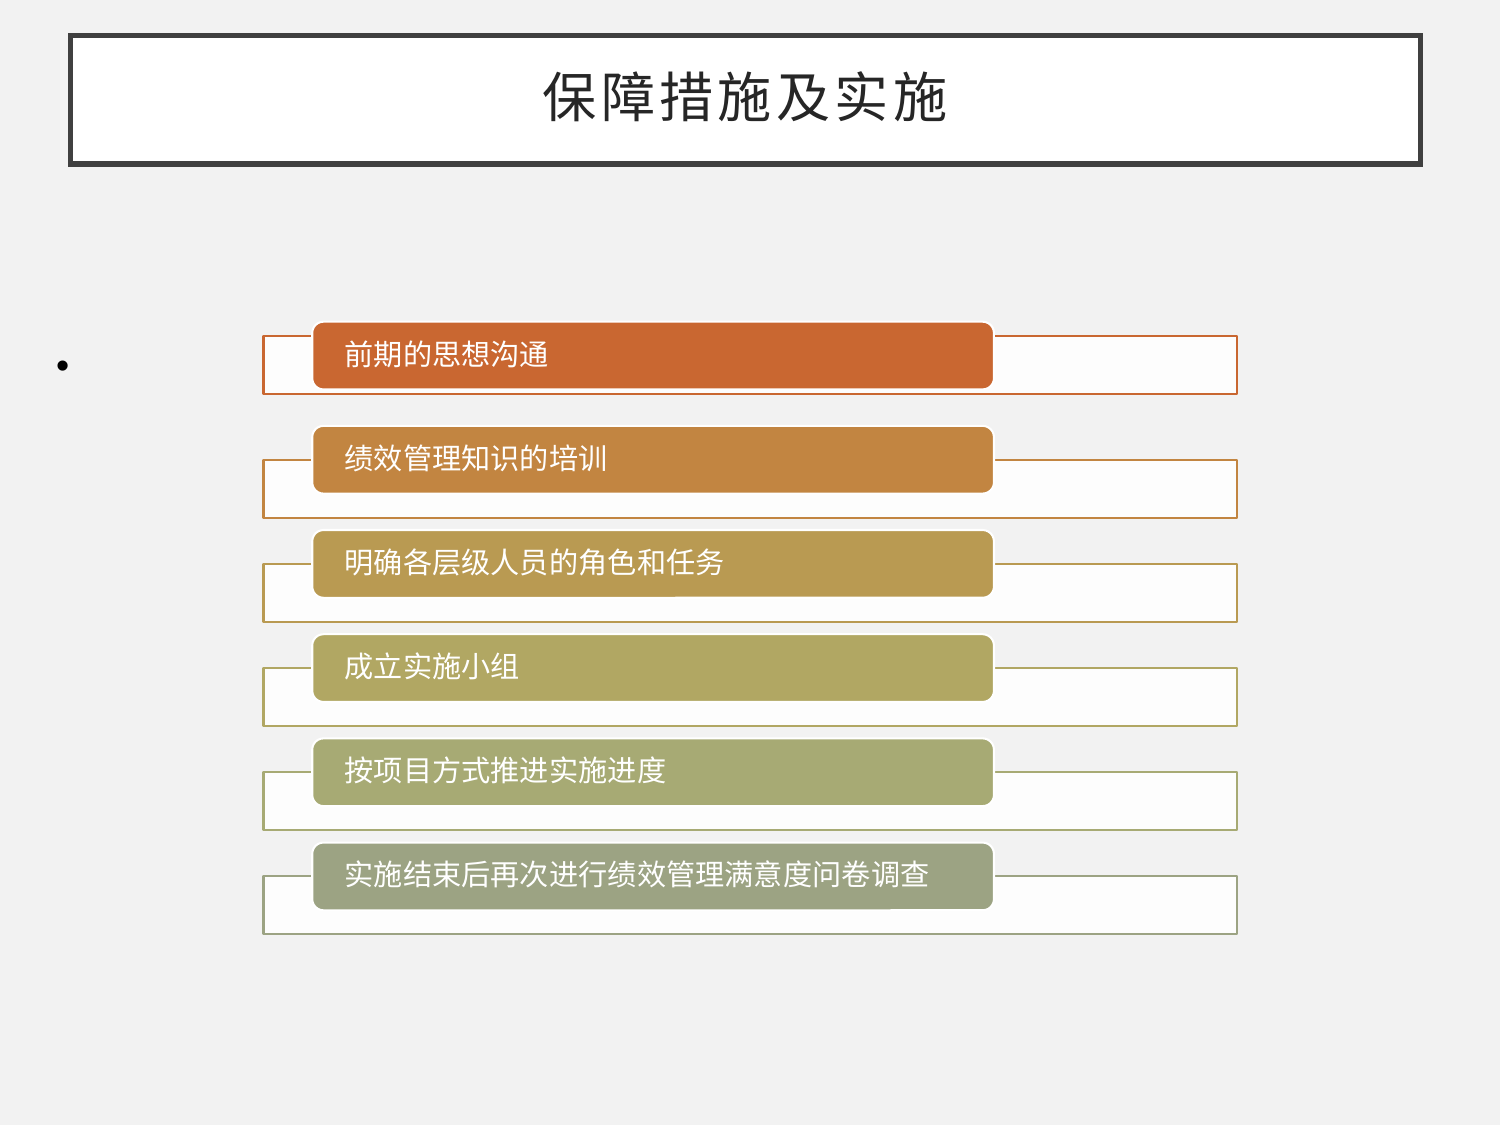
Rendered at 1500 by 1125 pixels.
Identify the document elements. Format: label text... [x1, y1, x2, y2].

title 保障措施及实施 [68, 33, 1423, 167]
text_box [41, 200, 1388, 687]
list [263, 314, 1238, 942]
